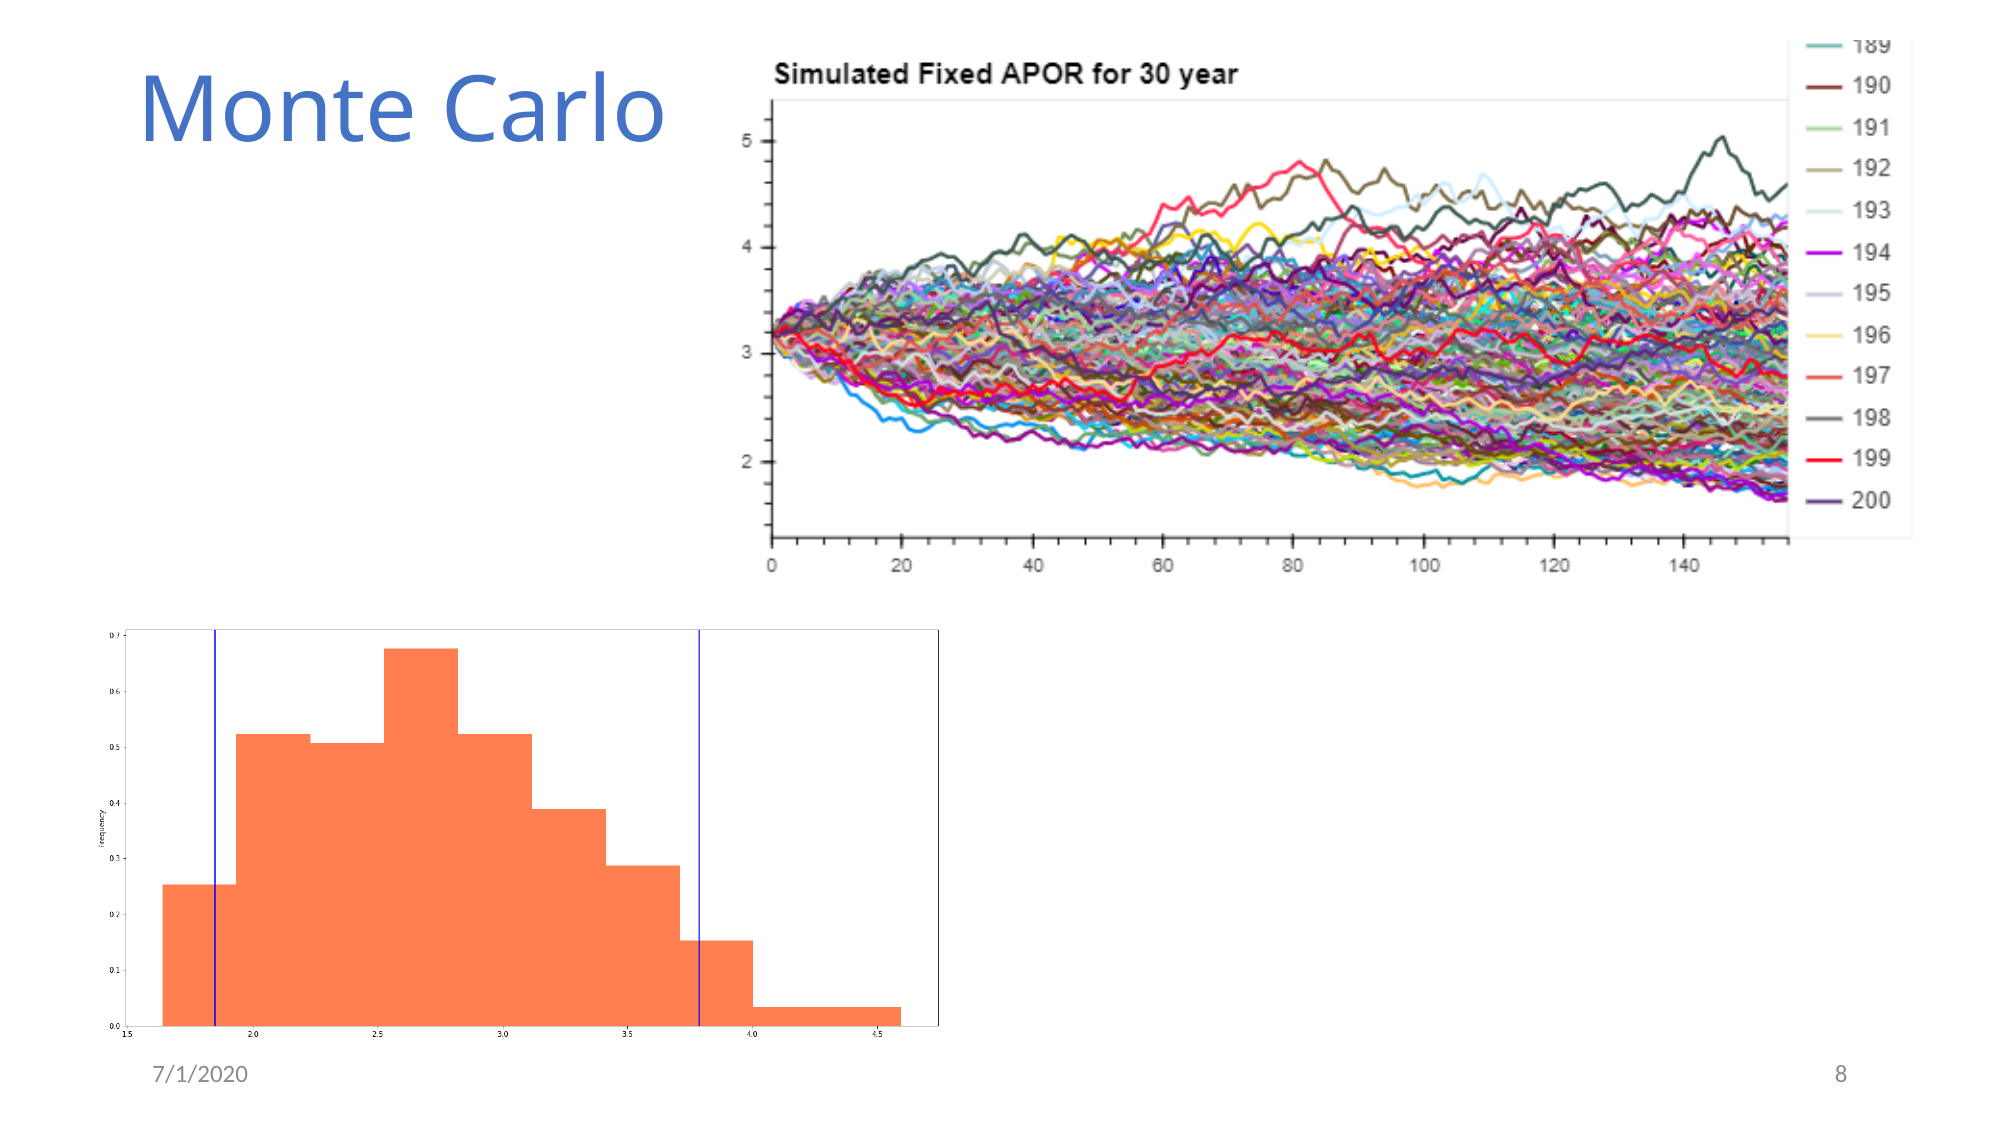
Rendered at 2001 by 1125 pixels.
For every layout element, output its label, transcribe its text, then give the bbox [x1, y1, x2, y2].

title Monte Carlo [122, 43, 739, 181]
picture [93, 624, 943, 1043]
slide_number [137, 1043, 588, 1103]
picture [739, 40, 2000, 580]
slide_number 8 [1412, 1042, 1863, 1103]
